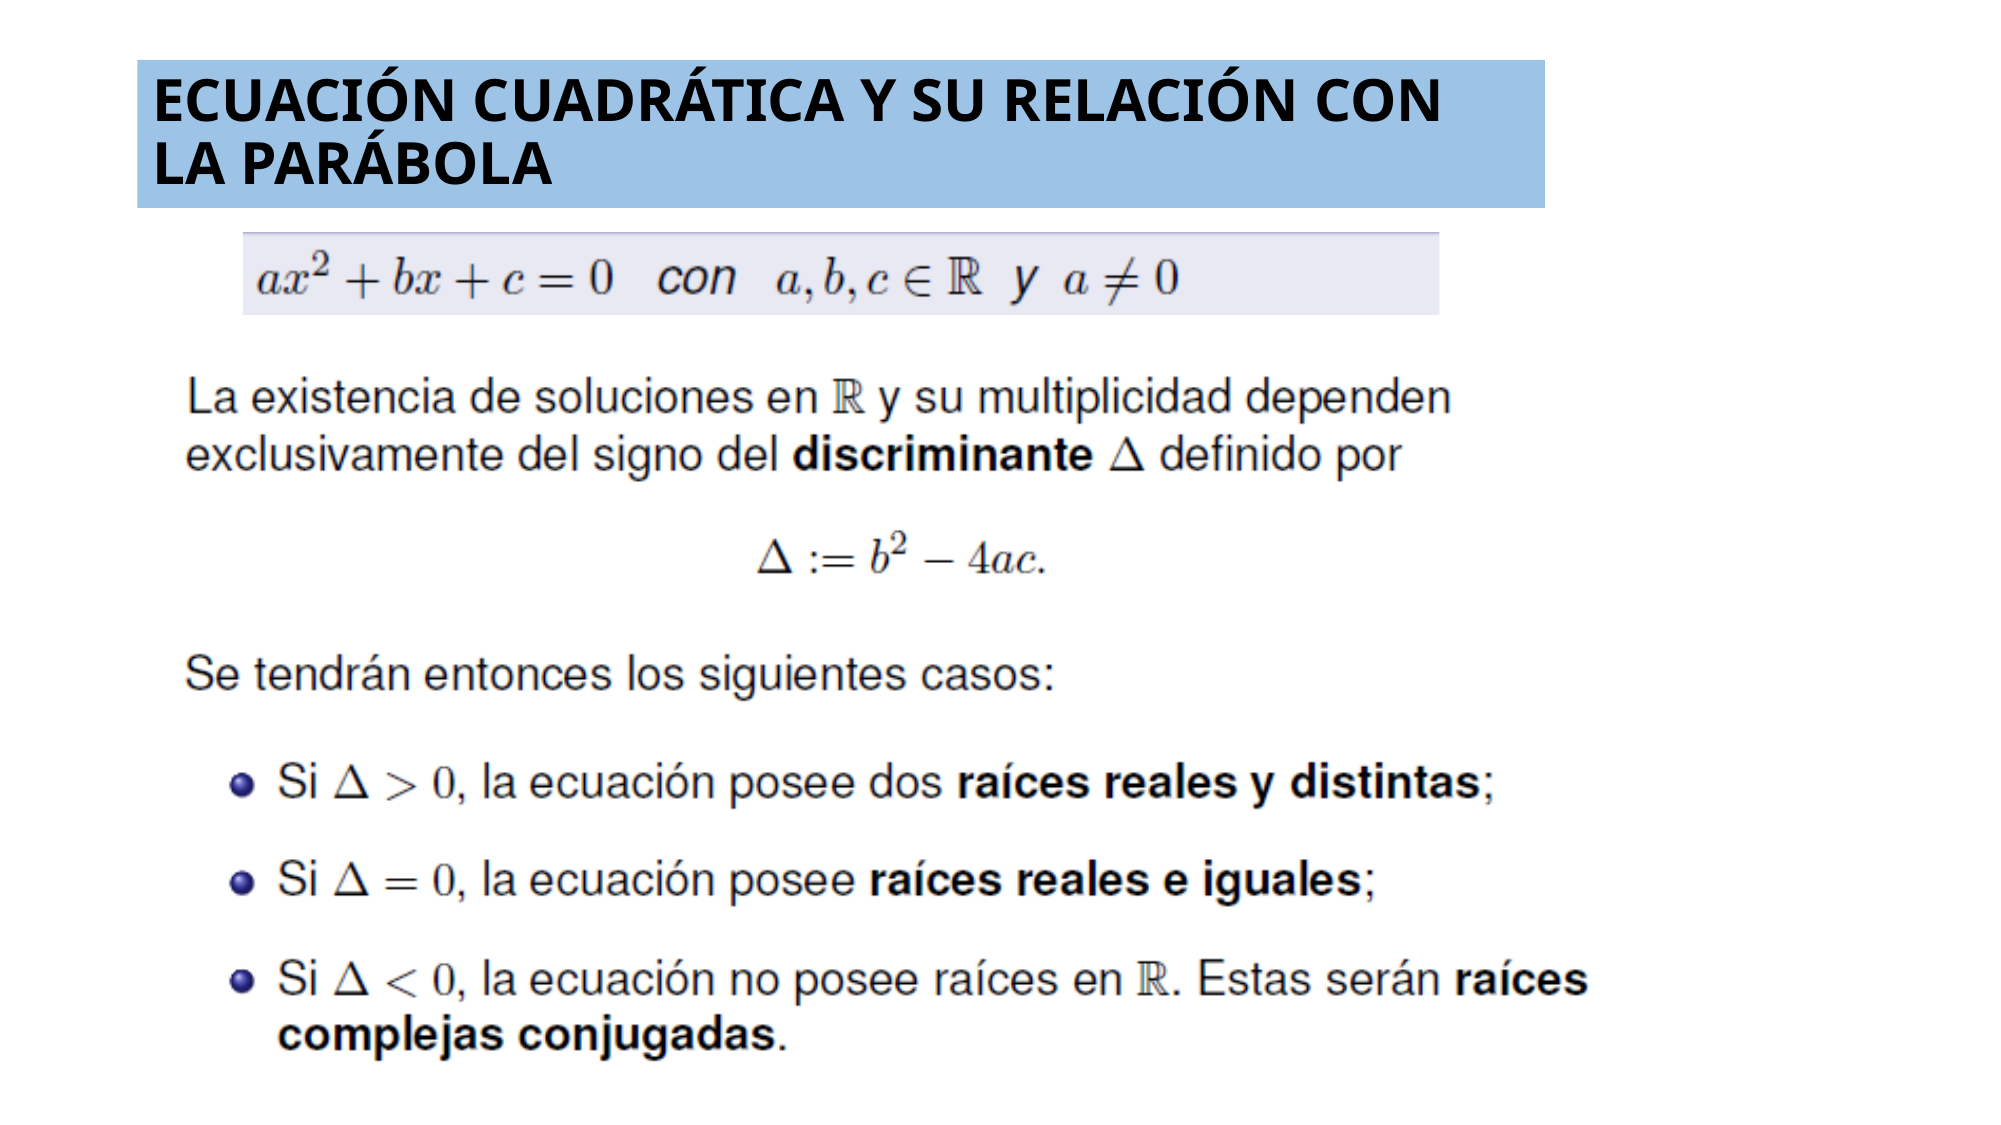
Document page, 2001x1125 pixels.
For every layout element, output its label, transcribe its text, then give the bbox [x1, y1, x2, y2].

picture [242, 232, 1440, 315]
title ECUACIÓN CUADRÁTICA Y SU RELACIÓN CON LA PARÁBOLA [137, 59, 1545, 208]
picture [173, 356, 1655, 1125]
